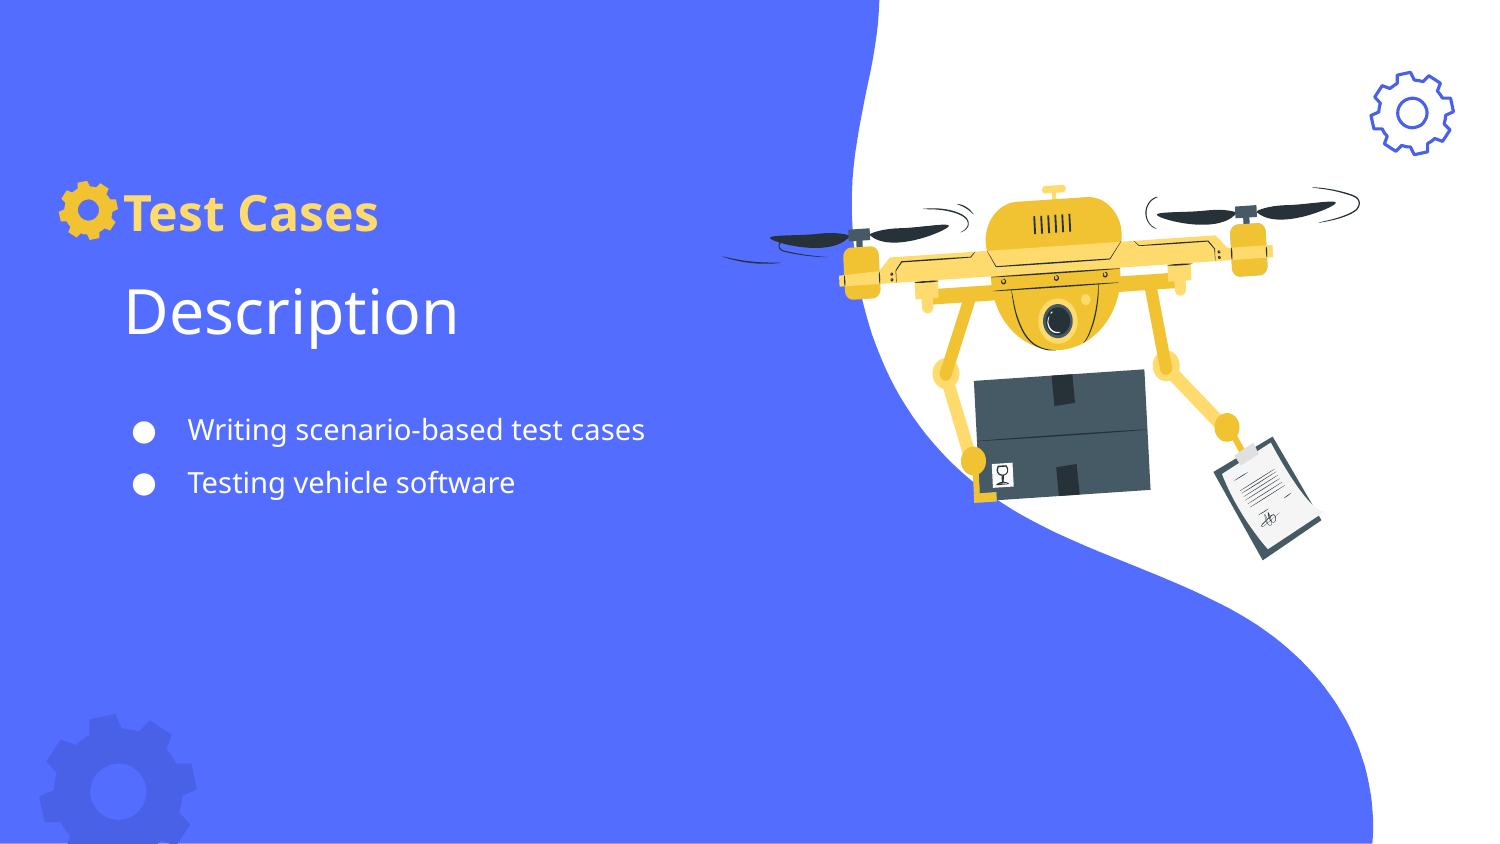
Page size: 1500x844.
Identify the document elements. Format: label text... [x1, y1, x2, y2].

title Description [108, 257, 593, 356]
text_box Test Cases [108, 166, 416, 257]
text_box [722, 184, 1361, 561]
subtitle Writing scenario-based test cases Testing vehicle software [97, 379, 735, 844]
